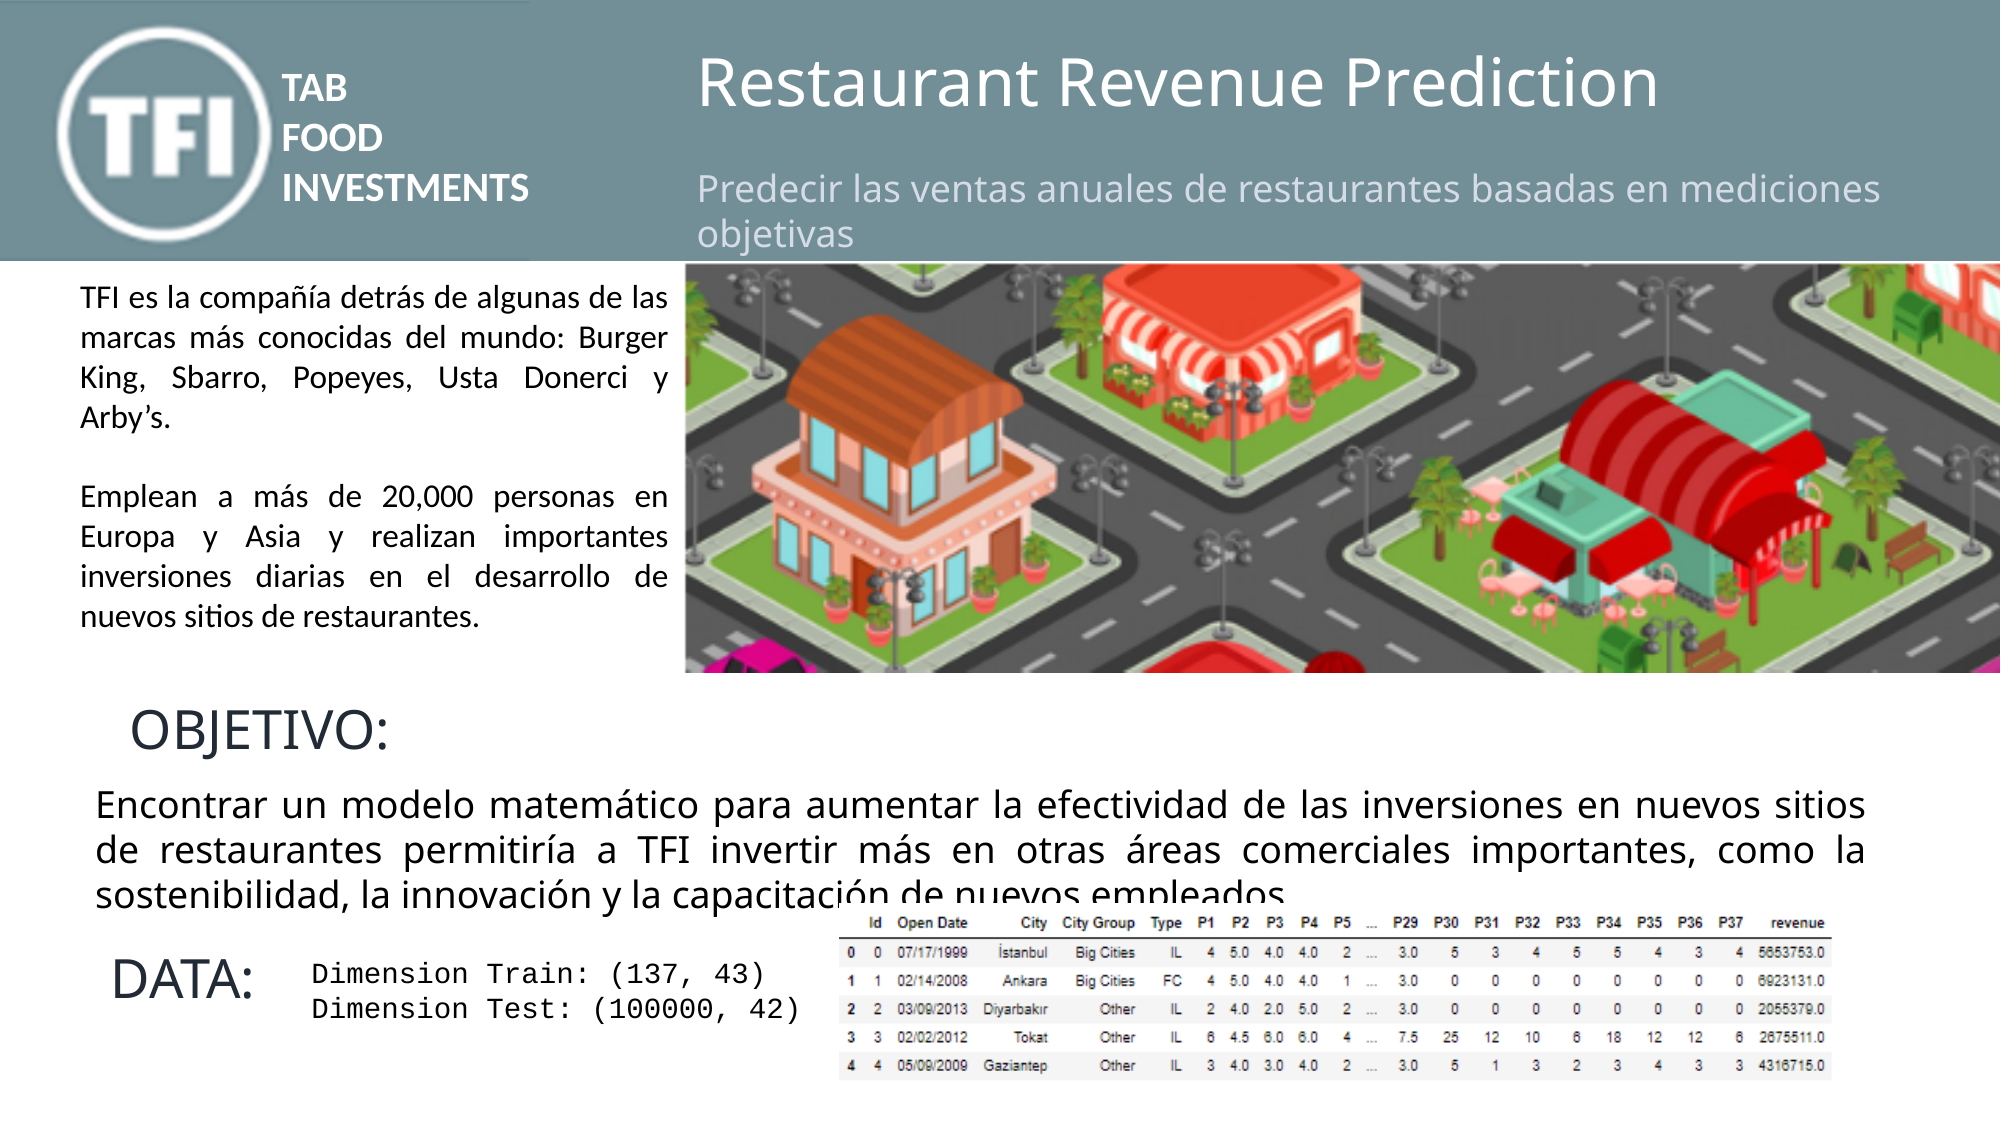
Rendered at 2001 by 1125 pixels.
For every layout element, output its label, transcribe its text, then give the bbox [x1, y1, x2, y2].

picture [681, 265, 2000, 674]
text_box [0, 0, 2000, 265]
text_box TFI es la compañía detrás de algunas de las marcas más conocidas del mundo: Burger King, Sbarro, Popeyes, Usta Donerci y Arby’s. Emplean a más de 20,000 personas en Europa y Asia y realizan importantes inversiones diarias en el desarrollo de nuevos sitios de restaurantes. [65, 267, 681, 642]
text_box Encontrar un modelo matemático para aumentar la efectividad de las inversiones en nuevos sitios de restaurantes permitiría a TFI invertir más en otras áreas comerciales importantes, como la sostenibilidad, la innovación y la capacitación de nuevos empleados. [80, 773, 1883, 924]
picture [839, 903, 1843, 1093]
text_box OBJETIVO: [115, 687, 406, 768]
text_box DATA: [96, 937, 271, 1017]
text_box Dimension Train: (137, 43) Dimension Test: (100000, 42) [311, 954, 839, 1025]
